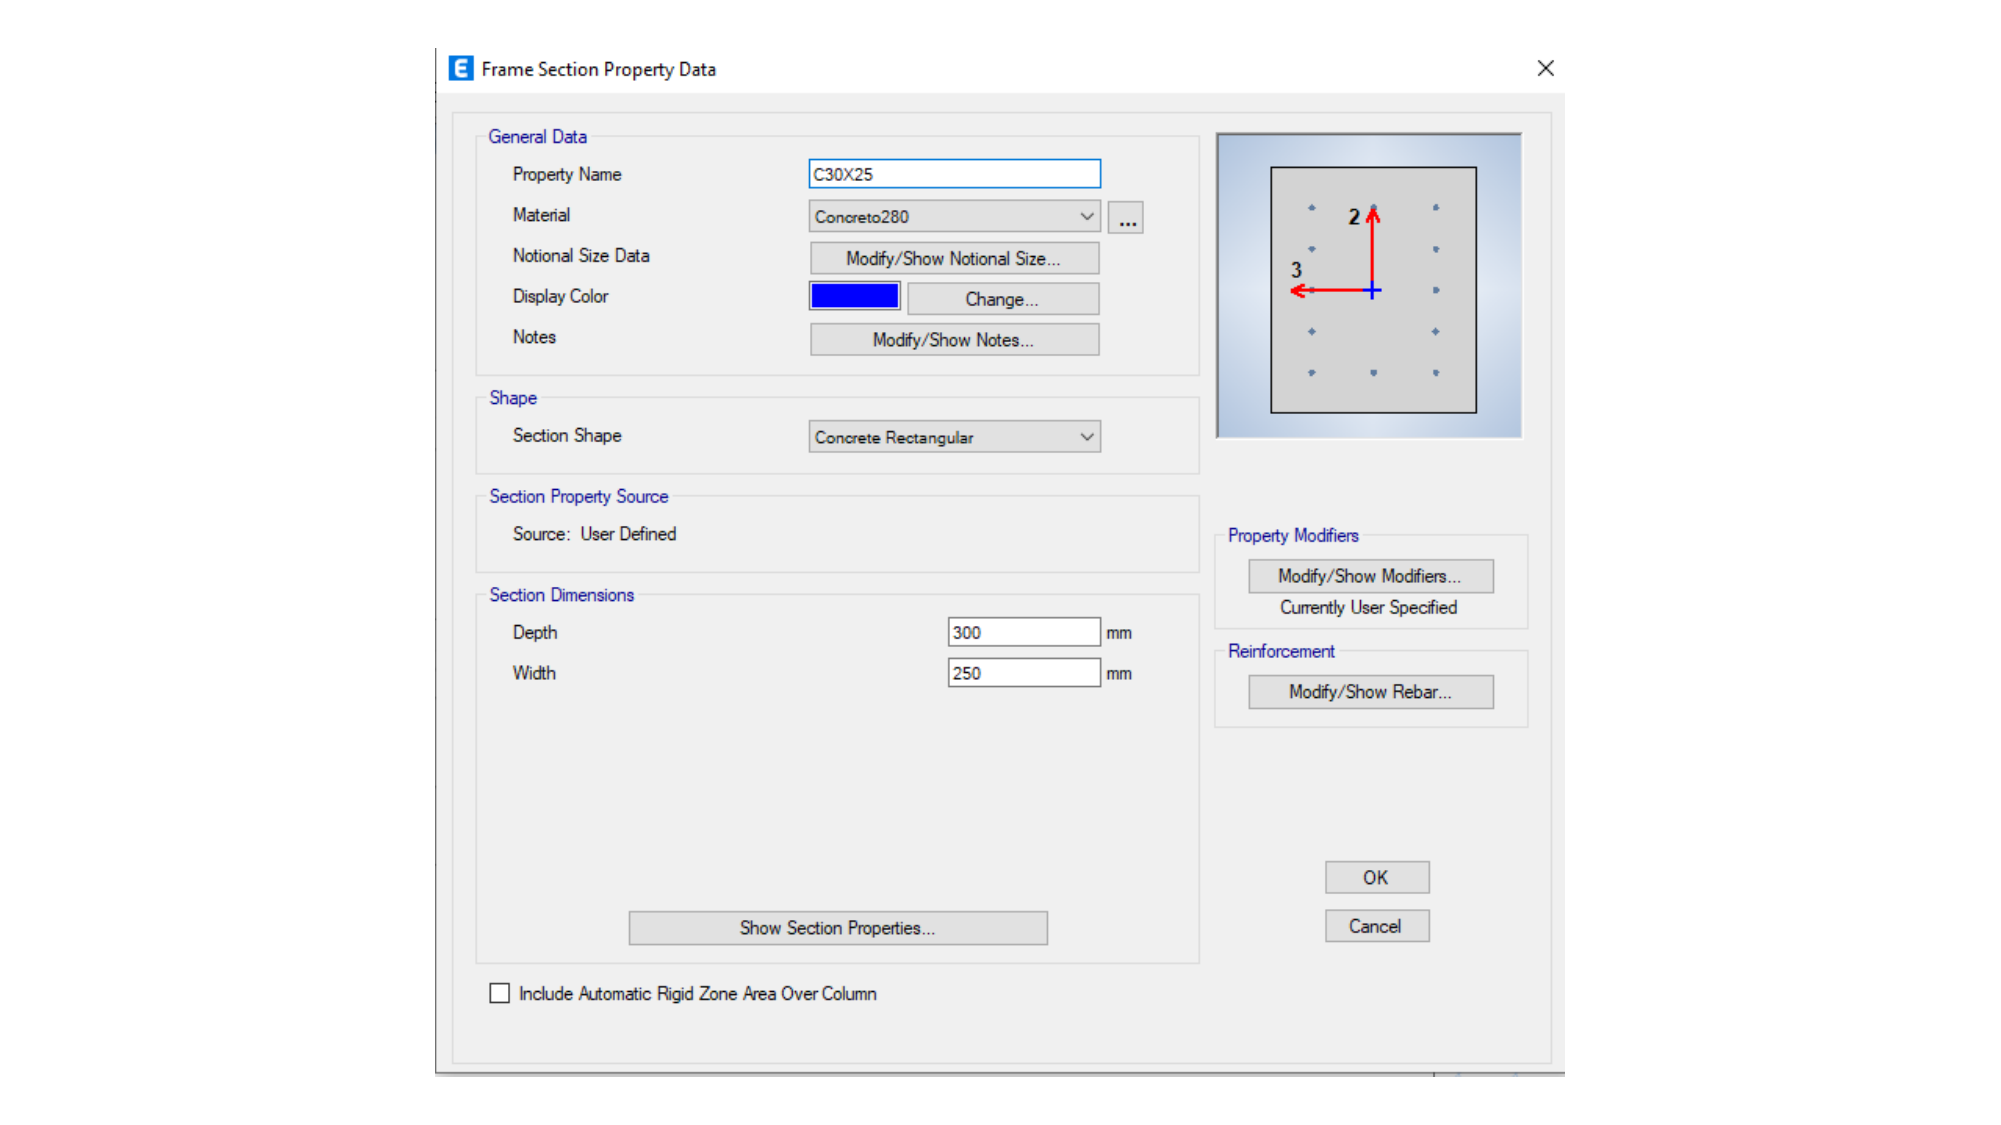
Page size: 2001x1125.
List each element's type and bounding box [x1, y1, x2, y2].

picture [435, 48, 1565, 1077]
